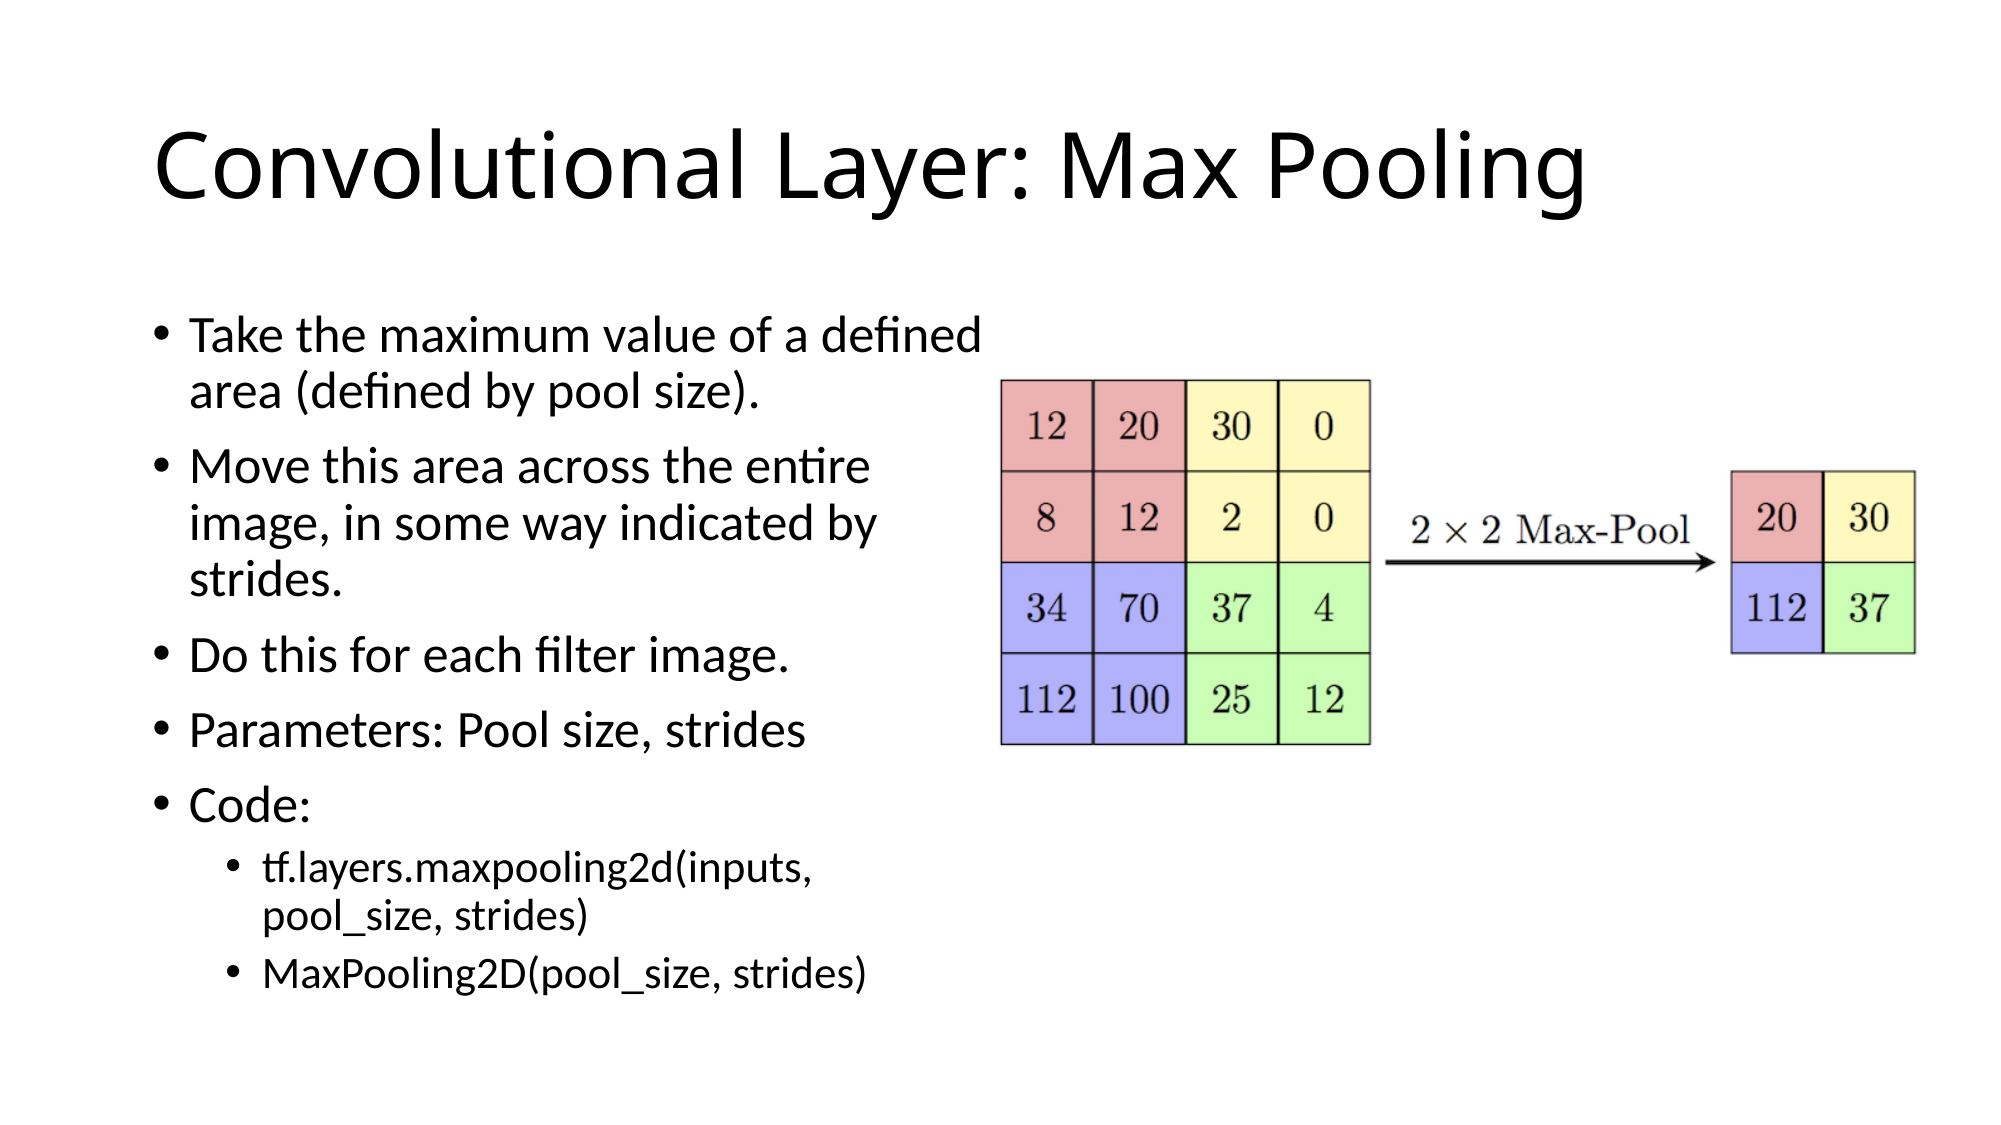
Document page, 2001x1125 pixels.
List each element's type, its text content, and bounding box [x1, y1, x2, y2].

picture [987, 366, 1929, 759]
list Take the maximum value of a defined area (defined by pool size). Move this area across the entire image, in some way indicated by strides. Do this for each filter image. Parameters: Pool size, strides Code: tf.layers.maxpooling2d(inputs, pool_size, strides) MaxPooling2D(pool_size, strides) [137, 299, 1000, 1014]
title Convolutional Layer: Max Pooling [137, 59, 1863, 278]
